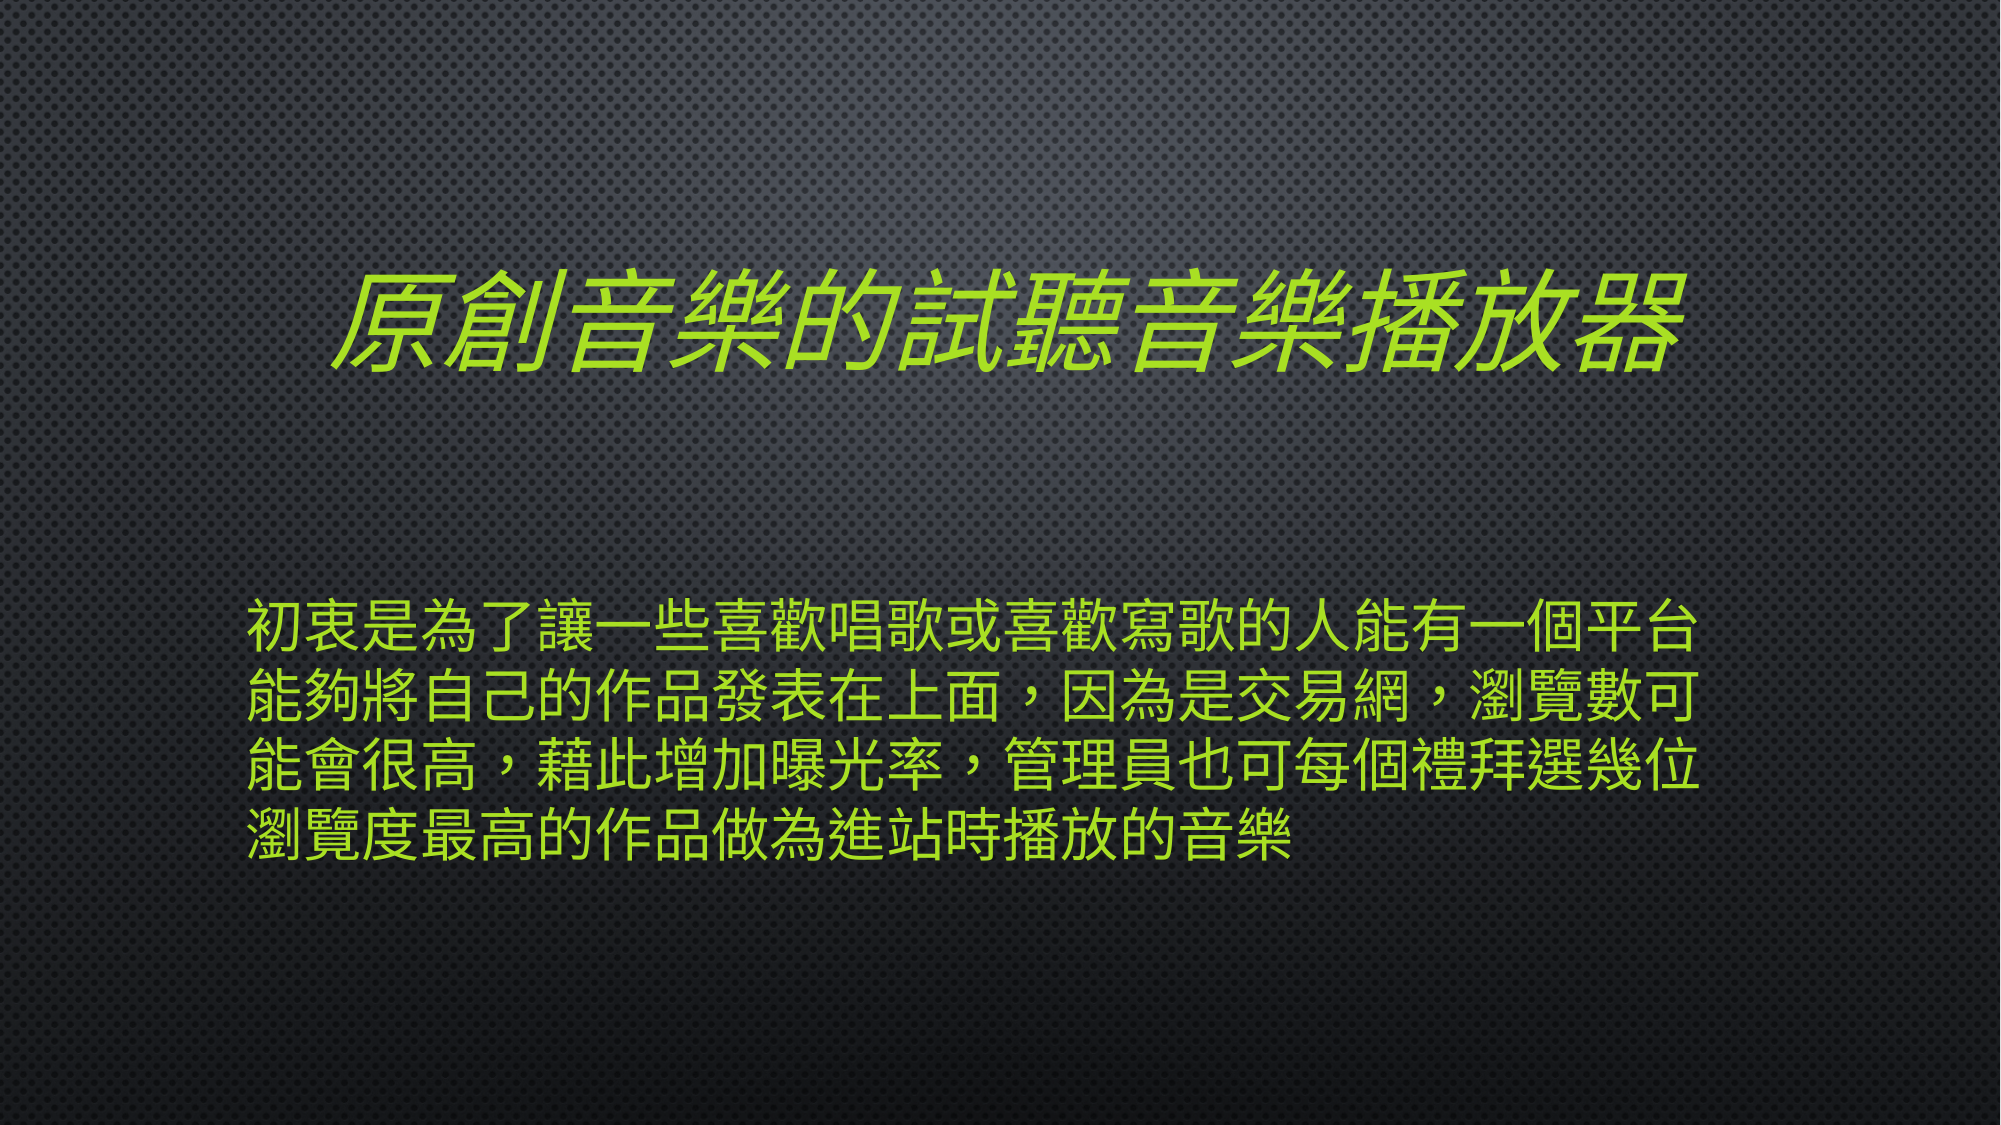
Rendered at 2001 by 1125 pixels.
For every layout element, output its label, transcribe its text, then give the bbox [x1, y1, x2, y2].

title 原創音樂的試聽音樂播放器 [291, 51, 1715, 504]
subtitle 初衷是為了讓一些喜歡唱歌或喜歡寫歌的人能有一個平台能夠將自己的作品發表在上面，因為是交易網，瀏覽數可能會很高，藉此增加曝光率，管理員也可每個禮拜選幾位瀏覽度最高的作品做為進站時播放的音樂 [230, 504, 1759, 976]
